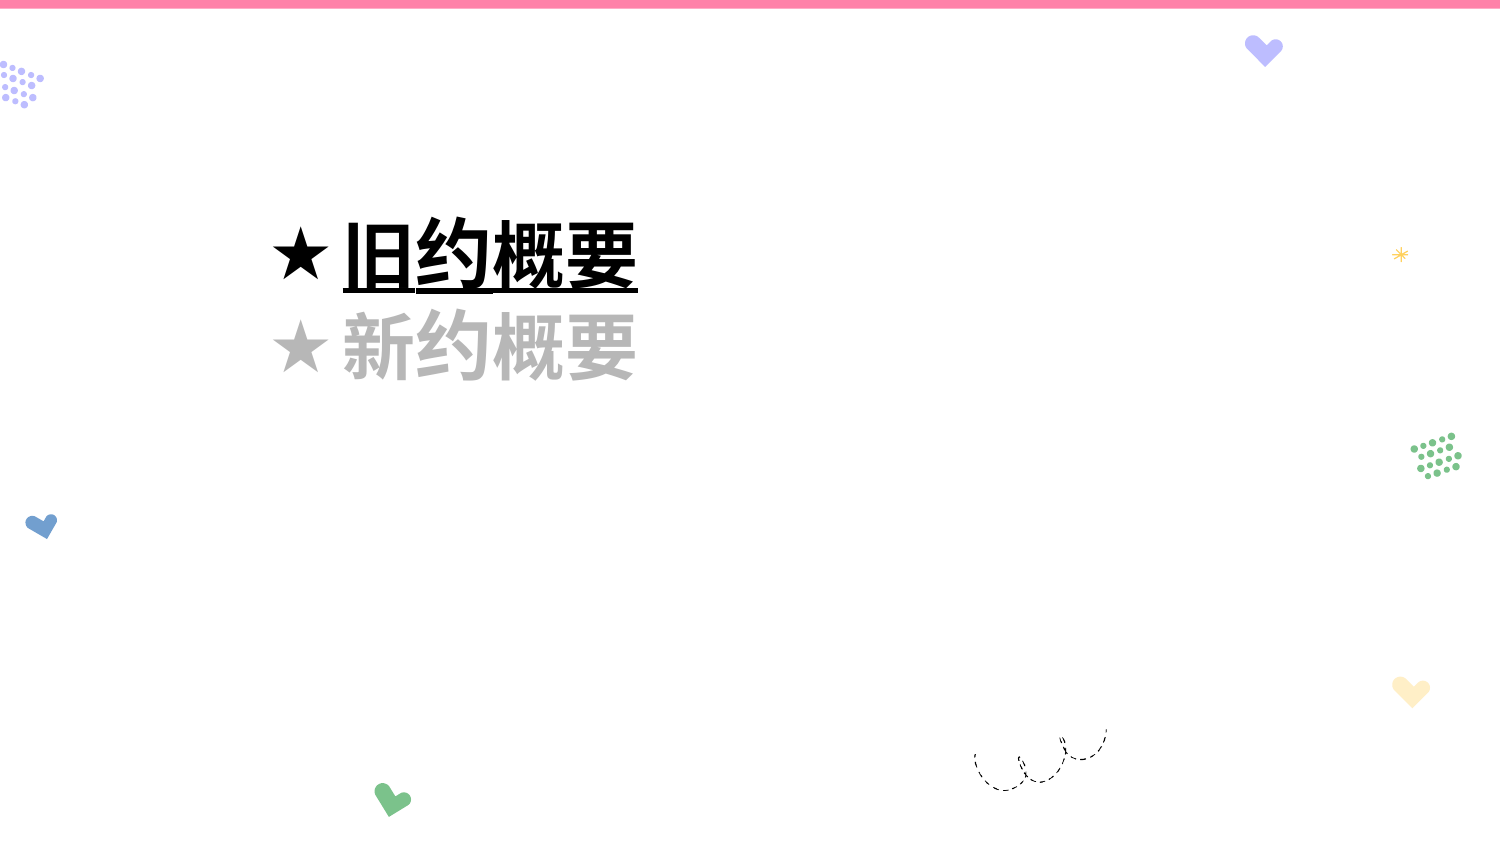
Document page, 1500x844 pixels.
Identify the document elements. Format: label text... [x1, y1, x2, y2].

picture [973, 728, 1107, 791]
list 旧约概要 新约概要 [252, 190, 1500, 645]
